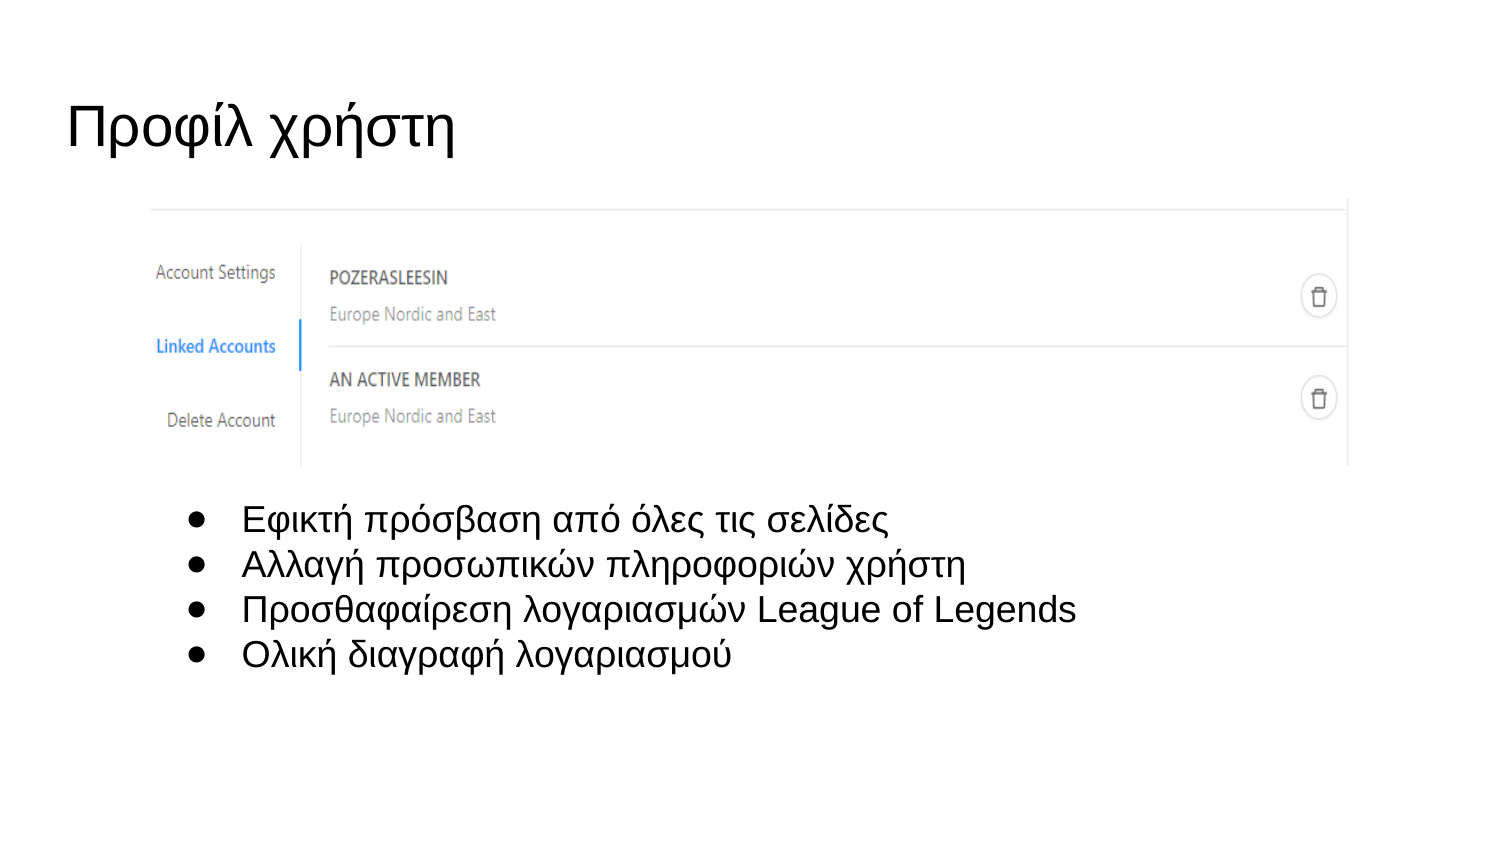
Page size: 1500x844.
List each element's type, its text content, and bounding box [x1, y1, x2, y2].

text_box Εφικτή πρόσβαση από όλες τις σελίδες Αλλαγή προσωπικών πληροφοριών χρήστη Προσθαφαίρεση λογαριασμών League of Legends Ολική διαγραφή λογαριασμού [151, 480, 1349, 793]
title Προφίλ χρήστη [51, 72, 1449, 167]
picture [151, 198, 1349, 466]
